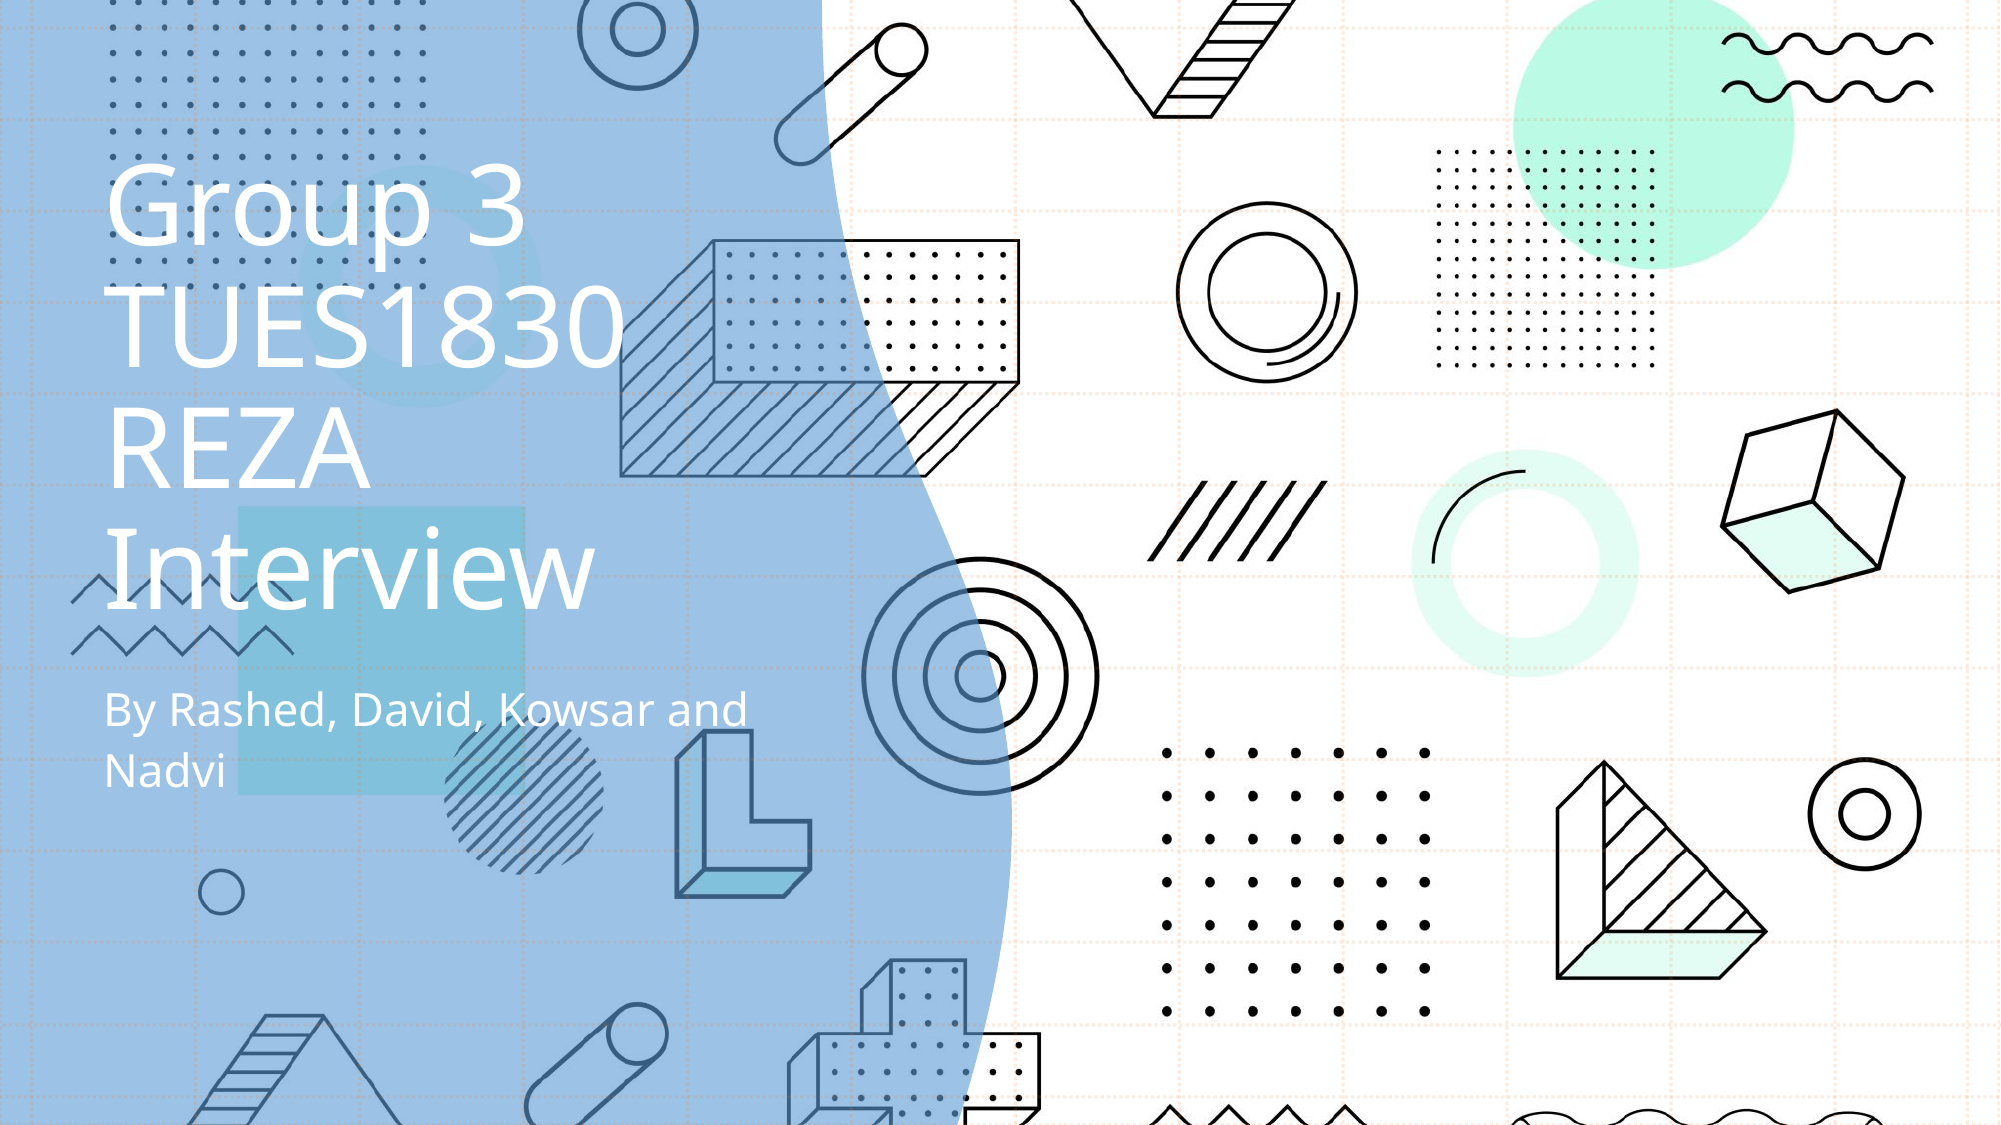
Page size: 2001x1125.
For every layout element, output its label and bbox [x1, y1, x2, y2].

text_box [0, 0, 2000, 1125]
